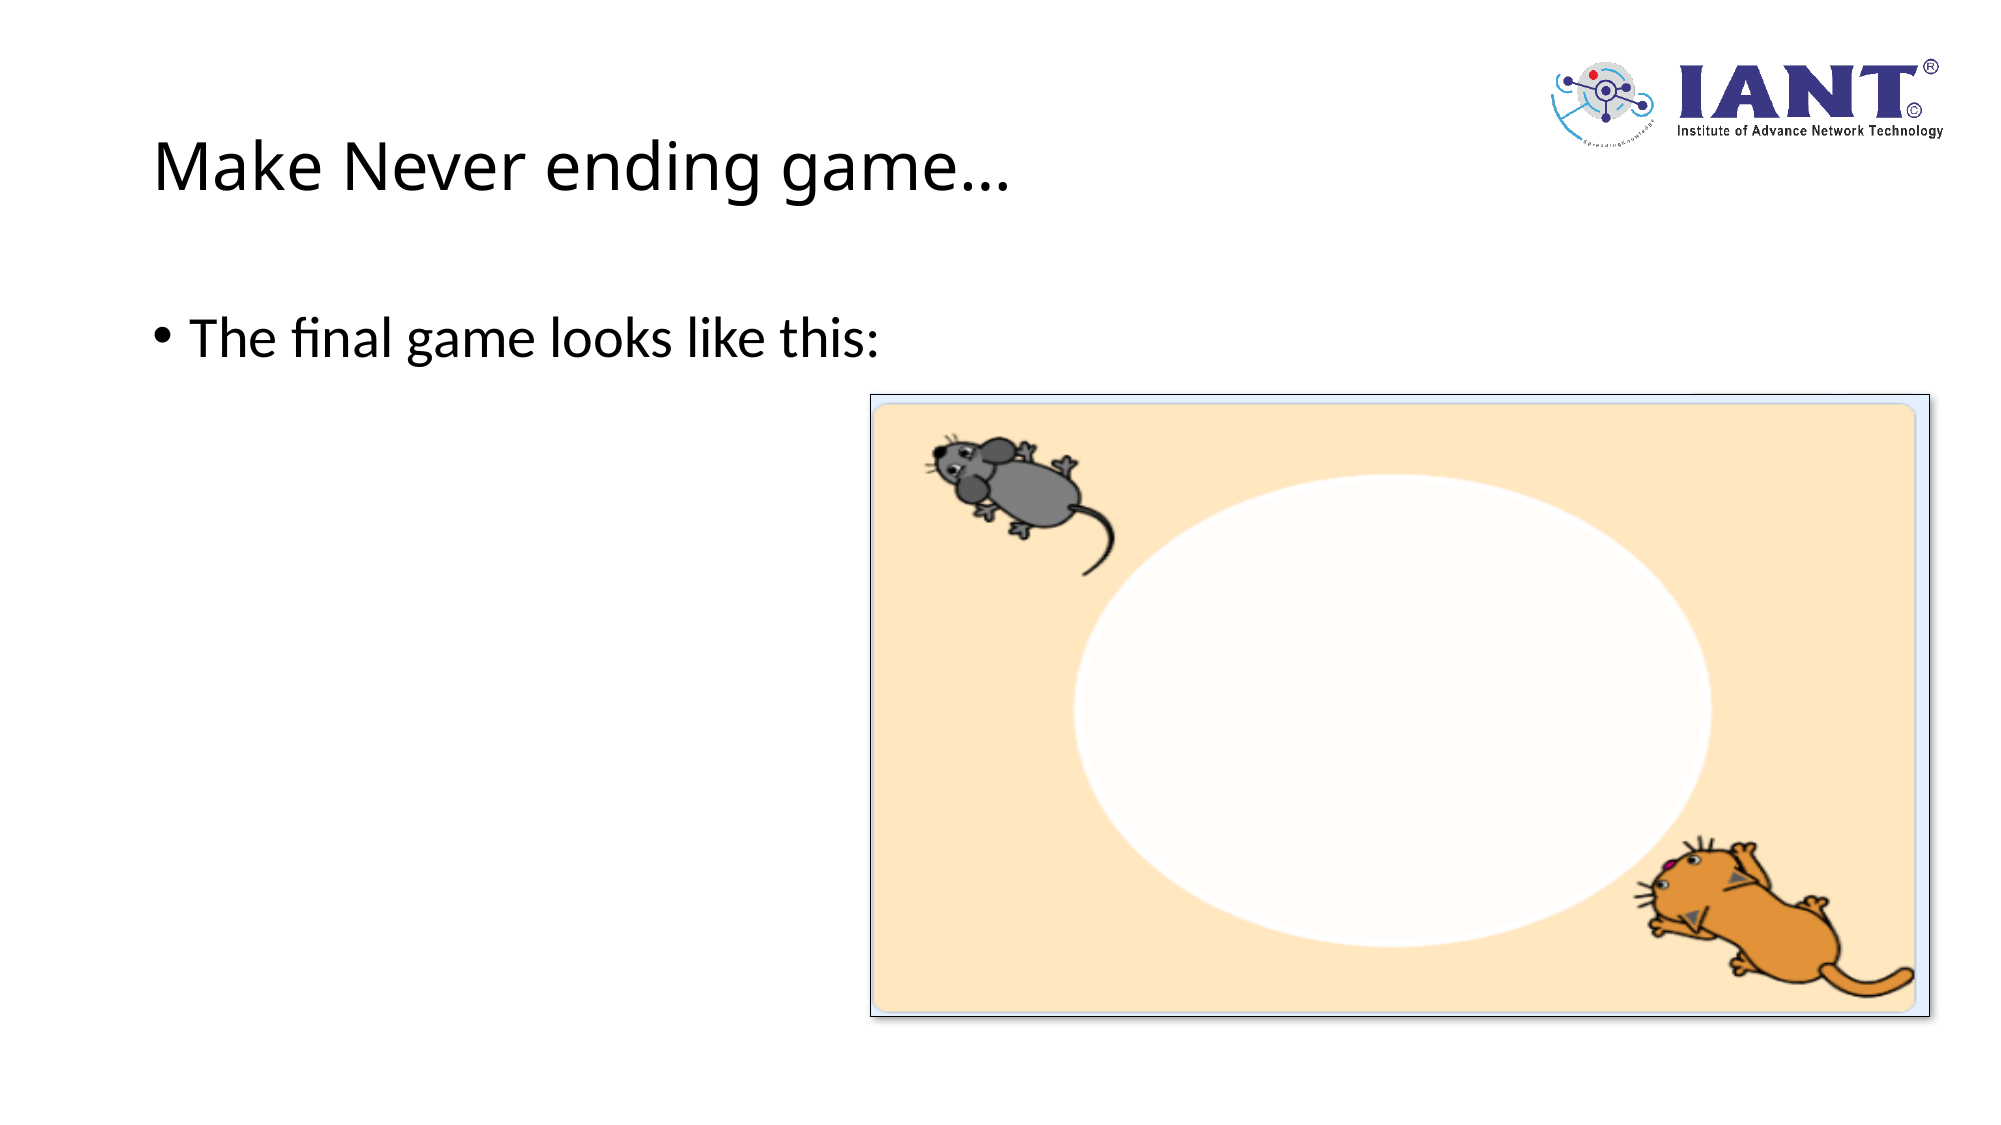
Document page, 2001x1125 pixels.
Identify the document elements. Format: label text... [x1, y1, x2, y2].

picture [870, 393, 1930, 1017]
title Make Never ending game… [137, 59, 1863, 278]
picture [1529, 37, 1972, 158]
list The final game looks like this: [137, 299, 1124, 1017]
